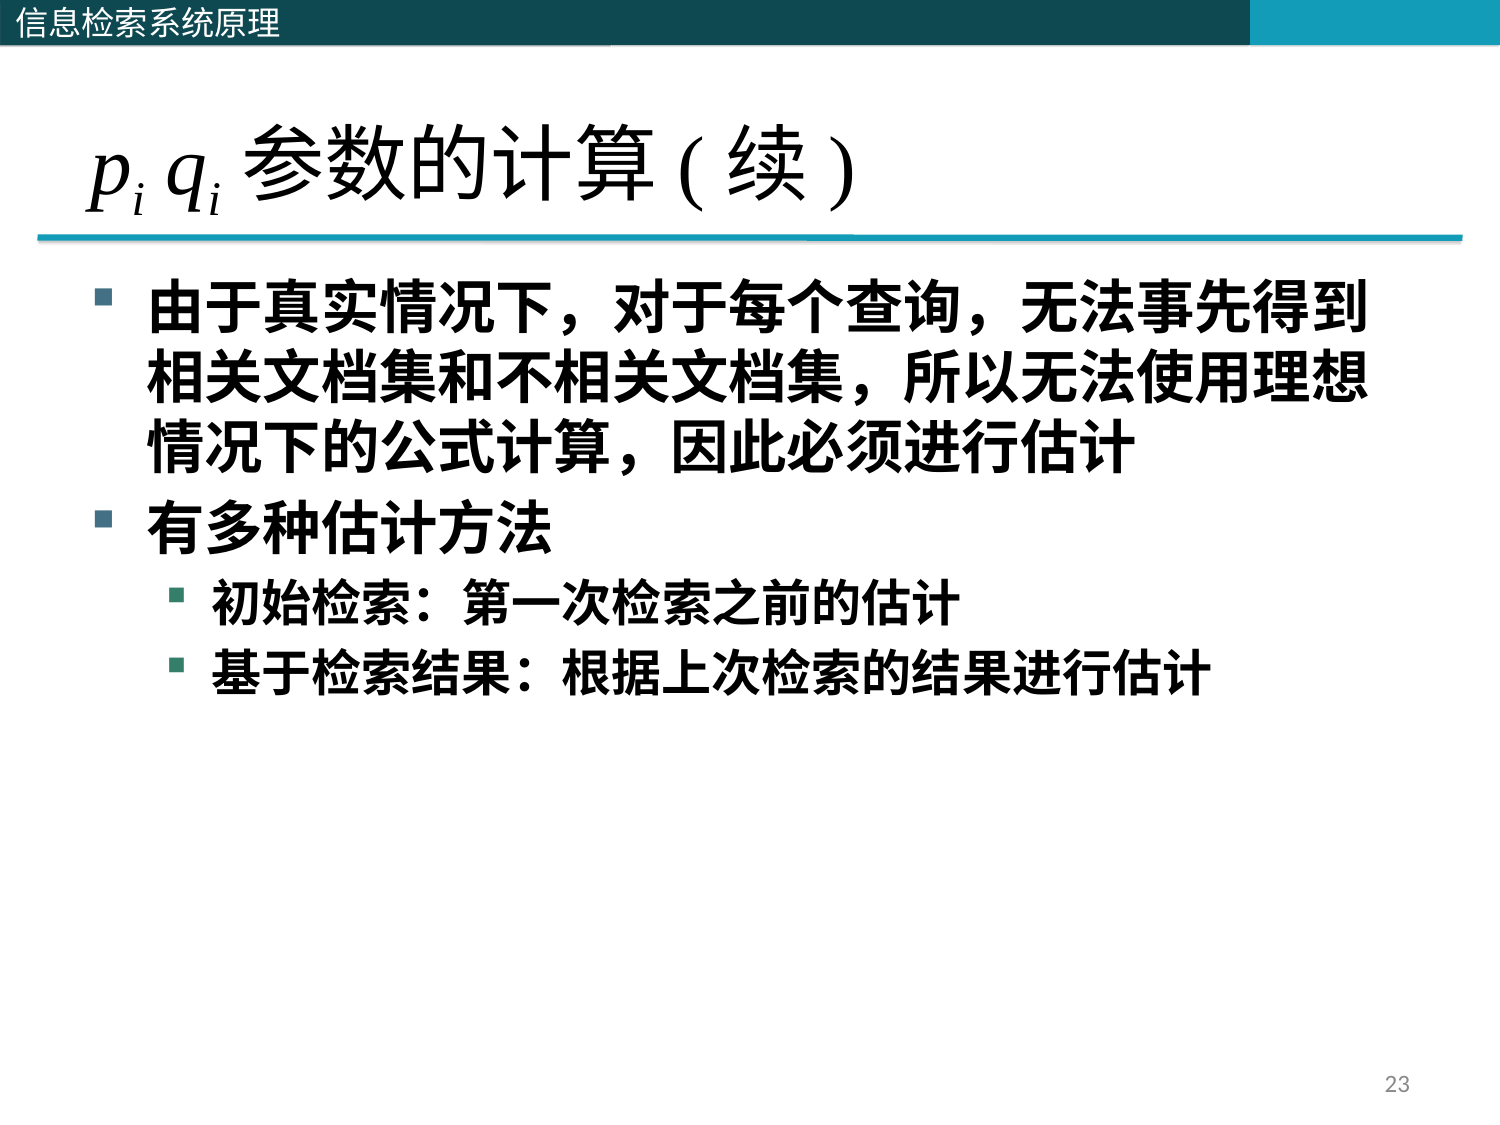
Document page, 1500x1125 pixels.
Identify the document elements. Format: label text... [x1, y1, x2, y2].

list 由于真实情况下，对于每个查询，无法事先得到相关文档集和不相关文档集，所以无法使用理想情况下的公式计算，因此必须进行估计 有多种估计方法 初始检索：第一次检索之前的估计 基于检索结果：根据上次检索的结果进行估计 [75, 262, 1425, 1075]
title pi qi参数的计算(续) [75, 45, 1425, 233]
slide_number 23 [1074, 1062, 1425, 1103]
